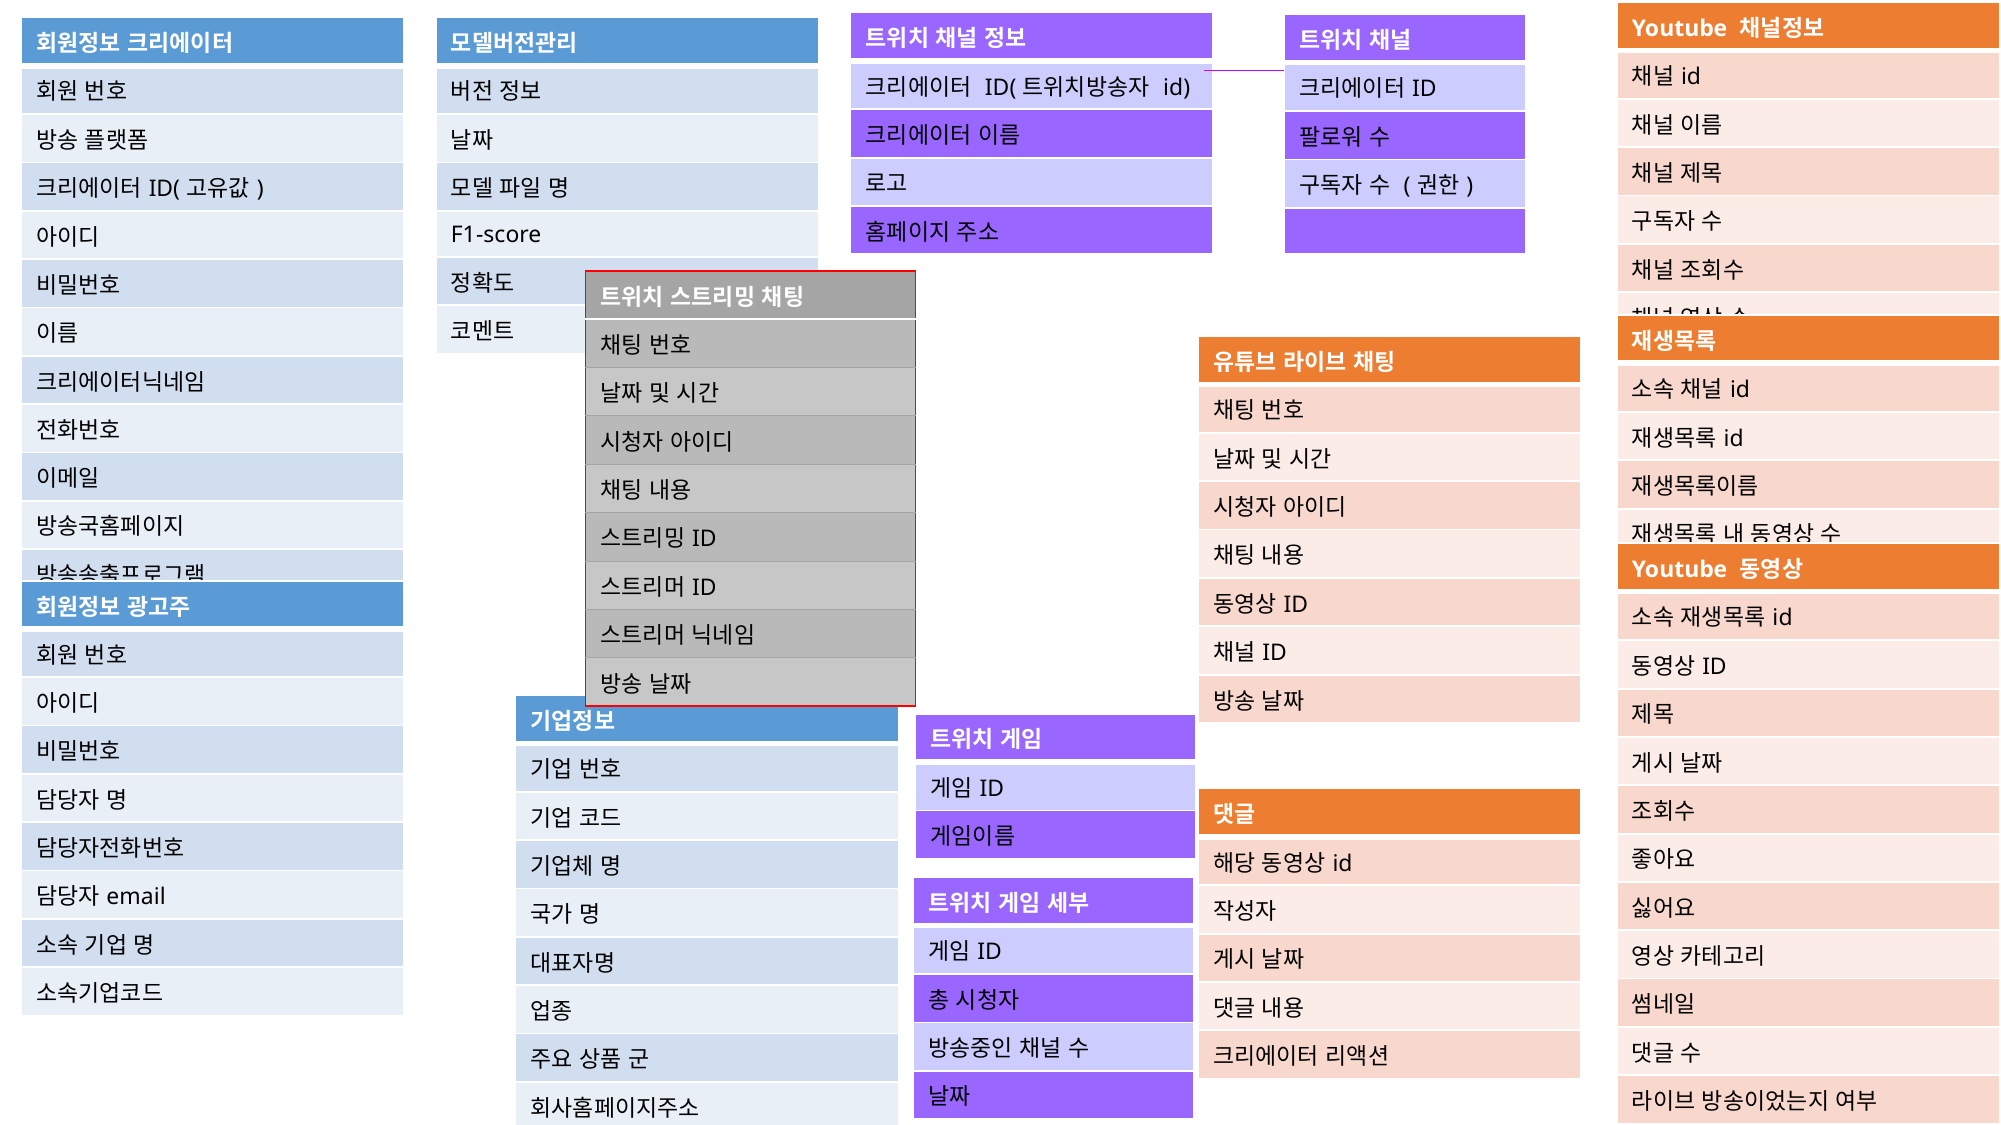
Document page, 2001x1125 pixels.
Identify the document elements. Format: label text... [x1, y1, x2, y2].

table_cell 회원 번호 [22, 632, 403, 676]
table_cell 채널 이름 [1618, 100, 1999, 146]
table_header 재생목록 [1618, 316, 1999, 360]
table_cell 코멘트 [437, 306, 585, 353]
table_header 트위치 게임 [916, 715, 1195, 759]
table_header Youtube 동영상 [1618, 544, 1999, 589]
table_cell 방송중인 채널 수 [914, 1023, 1193, 1070]
table_cell 총 시청자 [914, 975, 1193, 1022]
table_cell 채팅 번호 [1199, 387, 1580, 432]
table_cell F1-score [437, 212, 818, 256]
table_cell 아이디 [22, 678, 403, 725]
table_cell 댓글 수 [1618, 1028, 1999, 1074]
table_cell 구독자 수 (권한) [1285, 160, 1525, 207]
table_cell 주요 상품 군 [516, 1034, 898, 1081]
table_cell 기업 번호 [516, 746, 898, 791]
table_cell 정확도 [437, 258, 818, 304]
table_cell 시청자 아이디 [1199, 482, 1580, 529]
table_cell 국가 명 [516, 889, 898, 936]
table_header 유튜브 라이브 채팅 [1199, 337, 1580, 382]
table_cell 썸네일 [1618, 979, 1999, 1026]
table_cell 날짜 [914, 1072, 1193, 1118]
table_cell 비밀번호 [22, 726, 403, 773]
table_cell 라이브 방송이었는지 여부 [1618, 1076, 1999, 1123]
table_cell 재생목록 내 동영상 수 [1618, 510, 1999, 542]
table_cell 이름 [22, 308, 403, 355]
table_cell 싫어요 [1618, 883, 1999, 929]
table_cell 소속 채널id [1618, 366, 1999, 411]
table_cell 채팅 내용 [586, 465, 915, 512]
table_cell 스트리머ID [586, 562, 915, 609]
table_cell 채널 제목 [1618, 148, 1999, 195]
table_cell 대표자명 [516, 938, 898, 984]
table_cell 제목 [1618, 690, 1999, 736]
table_cell 아이디 [22, 212, 403, 258]
table_cell 회사홈페이지주소 [516, 1083, 898, 1125]
table_cell 모델 파일 명 [437, 163, 818, 210]
table_cell 영상 카테고리 [1618, 931, 1999, 978]
table_cell 회원 번호 [22, 69, 403, 113]
table_cell 비밀번호 [22, 260, 403, 307]
table_header 회원정보 광고주 [22, 582, 403, 626]
table_cell 크리에이터 이름 [851, 110, 1212, 157]
table_cell 동영상ID [1618, 641, 1999, 688]
table_cell 날짜 및 시간 [1199, 434, 1580, 480]
table_cell 구독자 수 [1618, 196, 1999, 243]
table_cell 날짜 [437, 115, 818, 162]
table_header 트위치 채널 [1285, 15, 1525, 60]
table_cell 소속 재생목록id [1618, 594, 1999, 639]
table_cell 날짜 및 시간 [586, 368, 915, 415]
table_cell 크리에이터 리액션 [1199, 1031, 1580, 1078]
table_header 트위치 채널 정보 [851, 13, 1212, 58]
table_header 댓글 [1199, 789, 1580, 834]
table_cell 버전 정보 [437, 69, 818, 113]
table_cell 채팅 번호 [586, 320, 915, 367]
table_cell 게시 날짜 [1618, 738, 1999, 784]
table_cell 댓글 내용 [1199, 983, 1580, 1029]
table_cell 채팅 내용 [1199, 530, 1580, 577]
table_header 트위치 게임 세부 [914, 878, 1193, 923]
table_cell 홈페이지 주소 [851, 207, 1212, 253]
table_cell 기업 코드 [516, 793, 898, 839]
table_cell 방송 날짜 [586, 658, 915, 705]
table_cell 담당자 명 [22, 775, 403, 821]
table_cell 동영상ID [1199, 579, 1580, 625]
table_cell 크리에이터닉네임 [22, 357, 403, 403]
table_cell 팔로워 수 [1285, 112, 1525, 159]
table_cell 게임ID [914, 928, 1193, 973]
table_cell 담당자email [22, 871, 403, 918]
table_cell 크리에이터ID [1285, 65, 1525, 110]
table_cell 해당 동영상id [1199, 840, 1580, 884]
table_cell 방송 플랫폼 [22, 115, 403, 162]
table_cell 전화번호 [22, 405, 403, 452]
table_cell 방송송출프로그램 [22, 550, 403, 580]
table_header 모델버전관리 [437, 18, 818, 63]
table_cell 채널 조회수 [1618, 245, 1999, 291]
table_cell 게임ID [916, 765, 1195, 810]
table_header 기업정보 [516, 696, 898, 741]
table_cell 소속기업코드 [22, 968, 403, 1015]
table_header 회원정보 크리에이터 [22, 18, 403, 63]
table_cell 재생목록id [1618, 413, 1999, 459]
table_cell 소속 기업 명 [22, 920, 403, 966]
table_cell 채널 영상 수 [1618, 293, 1999, 314]
table_cell 조회수 [1618, 786, 1999, 833]
table_cell 좋아요 [1618, 835, 1999, 881]
table_cell 크리에이터ID(고유값) [22, 163, 403, 210]
table_cell 채널ID [1199, 627, 1580, 674]
table_cell 업종 [516, 986, 898, 1033]
table_cell 기업체 명 [516, 841, 898, 888]
table_cell 게시 날짜 [1199, 935, 1580, 981]
table_cell 작성자 [1199, 886, 1580, 933]
table_cell 방송 날짜 [1199, 676, 1580, 722]
table_header Youtube 채널정보 [1618, 3, 1999, 48]
table_cell [1285, 209, 1525, 253]
table_cell 스트리머 닉네임 [586, 610, 915, 657]
table_cell 크리에이터 ID(트위치방송자 id) [851, 64, 1212, 108]
table_cell 로고 [851, 159, 1212, 205]
table_cell 스트리밍ID [586, 513, 915, 561]
table_cell 시청자 아이디 [586, 416, 915, 464]
table_cell 채널id [1618, 53, 1999, 98]
table_header 트위치 스트리밍 채팅 [586, 272, 915, 318]
table_cell 방송국홈페이지 [22, 502, 403, 548]
table_cell 재생목록이름 [1618, 461, 1999, 508]
table_cell 이메일 [22, 453, 403, 500]
table_cell 게임이름 [916, 811, 1195, 858]
table_cell 담당자전화번호 [22, 823, 403, 870]
